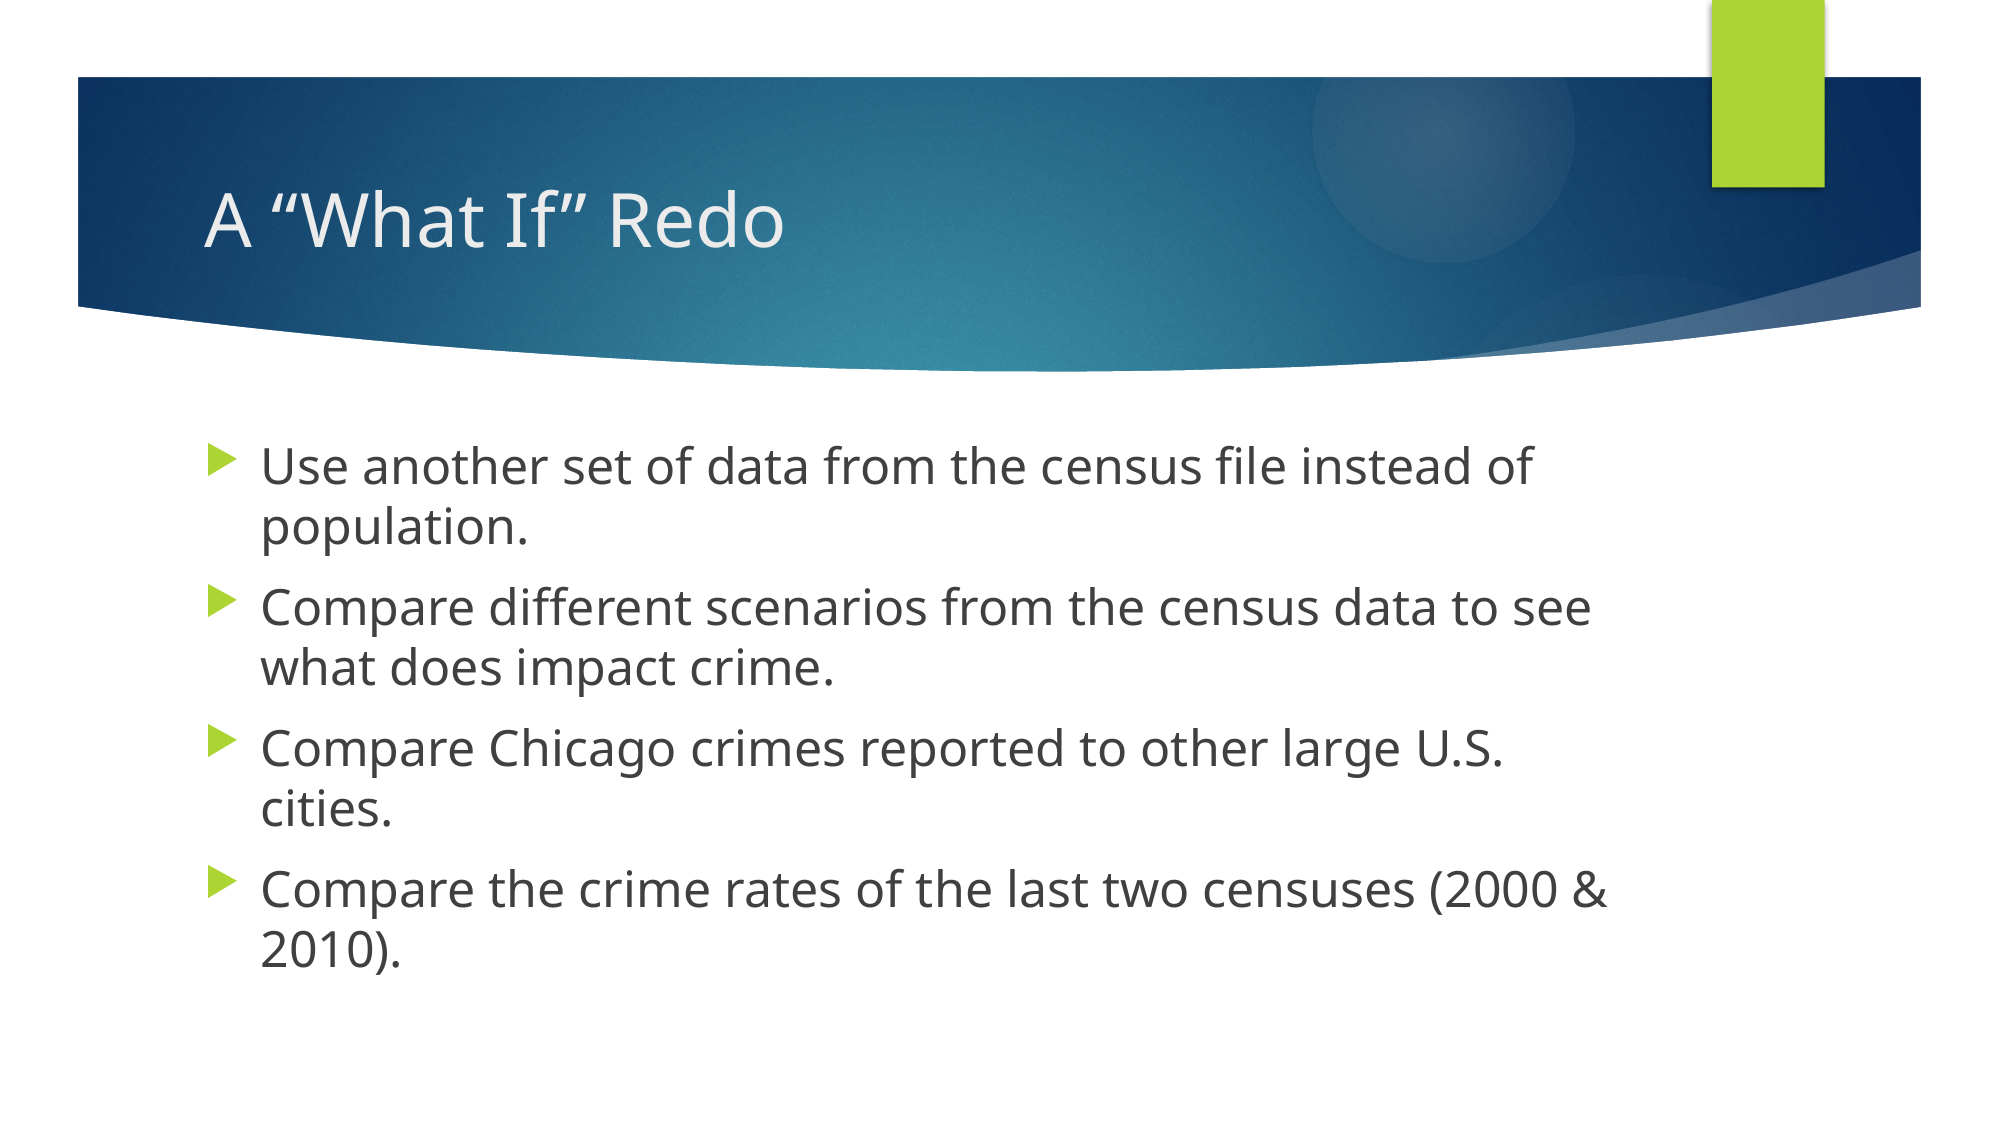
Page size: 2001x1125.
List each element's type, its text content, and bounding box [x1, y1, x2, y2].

title A “What If” Redo [189, 159, 1627, 276]
list Use another set of data from the census file instead of population. Compare different scenarios from the census data to see what does impact crime. Compare Chicago crimes reported to other large U.S. cities. Compare the crime rates of the last two censuses (2000 & 2010). [189, 427, 1627, 988]
